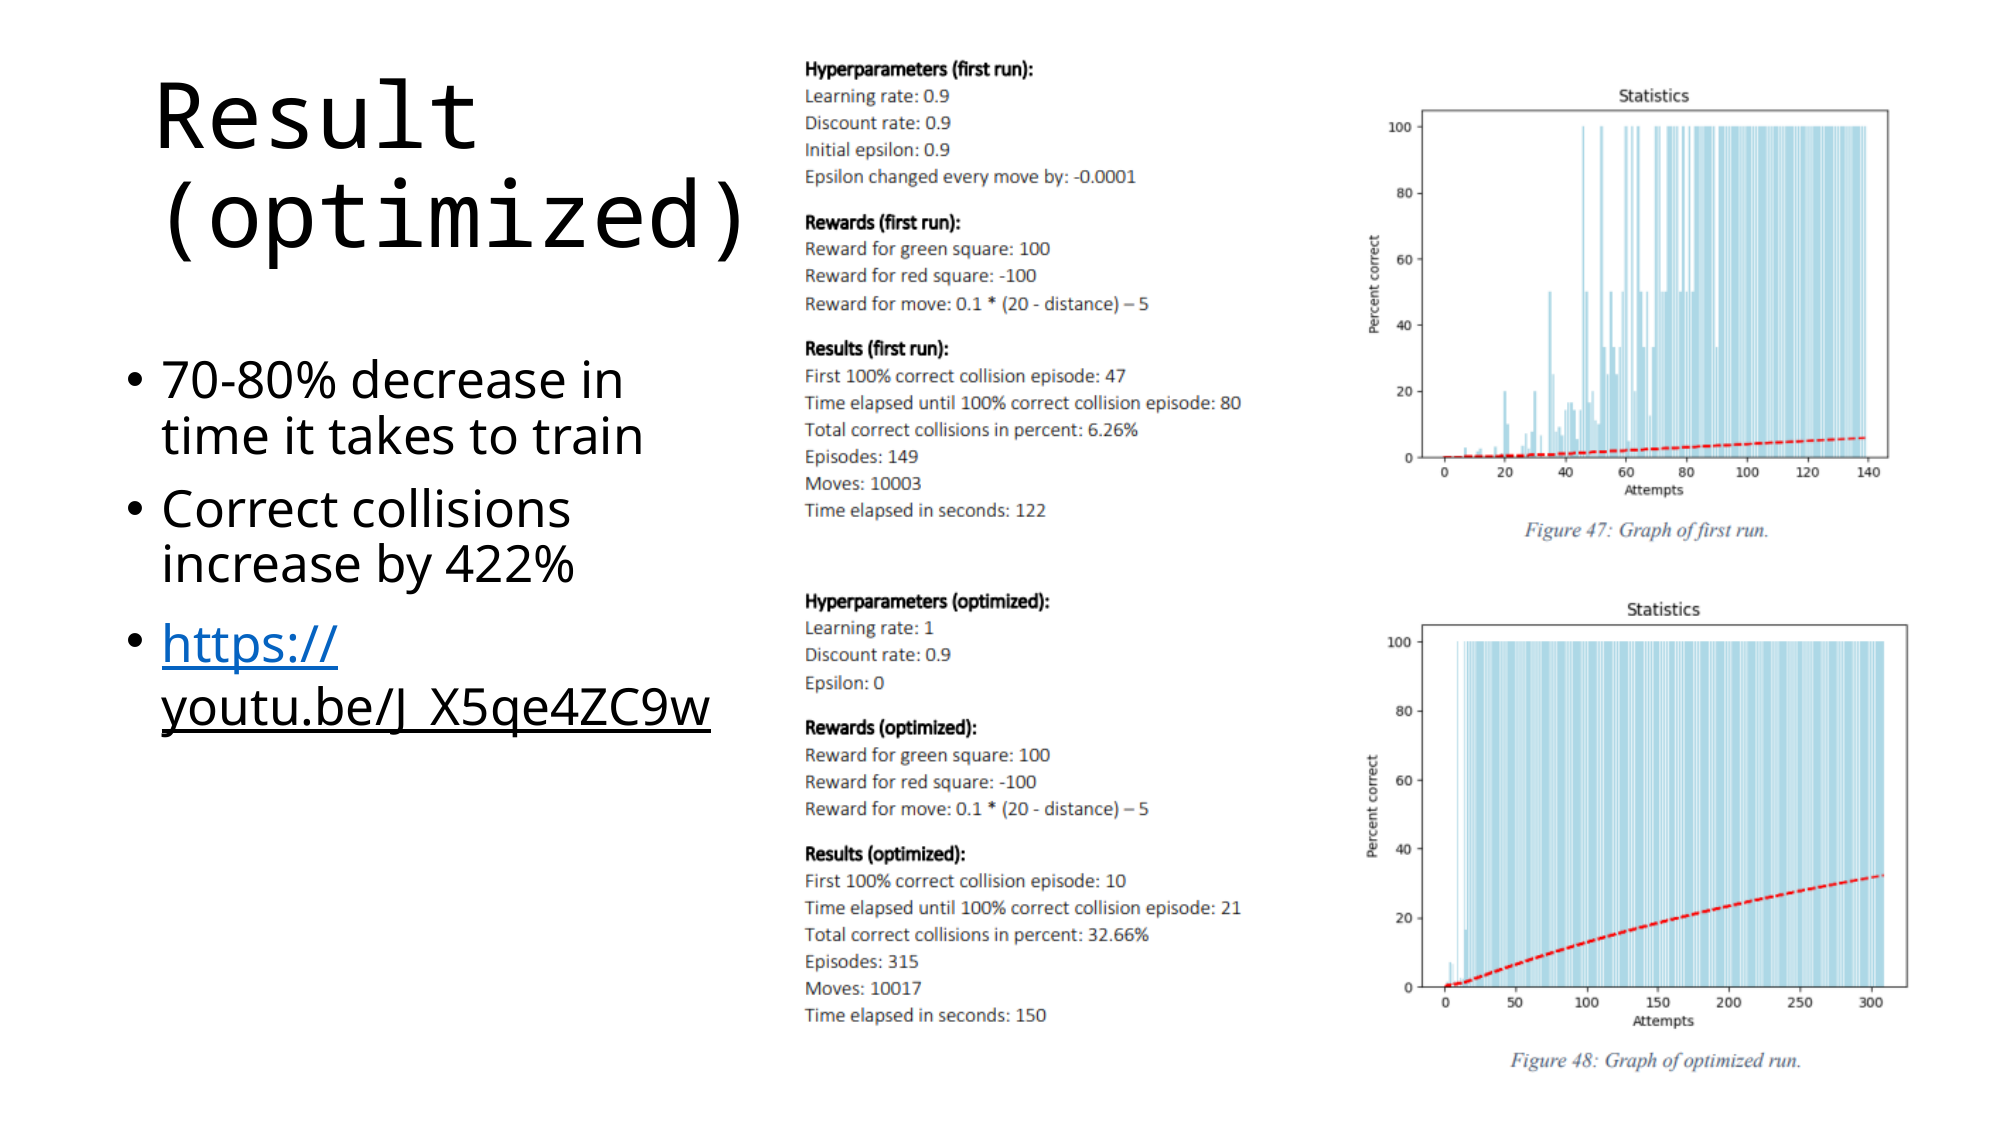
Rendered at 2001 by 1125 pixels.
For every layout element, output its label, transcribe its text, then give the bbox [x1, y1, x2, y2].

list 70-80% decrease in time it takes to train Correct collisions increase by 422% https://youtu.be/J_X5qe4ZC9w [111, 347, 747, 752]
title Result (optimized) [137, 59, 747, 278]
picture [747, 29, 1972, 1095]
